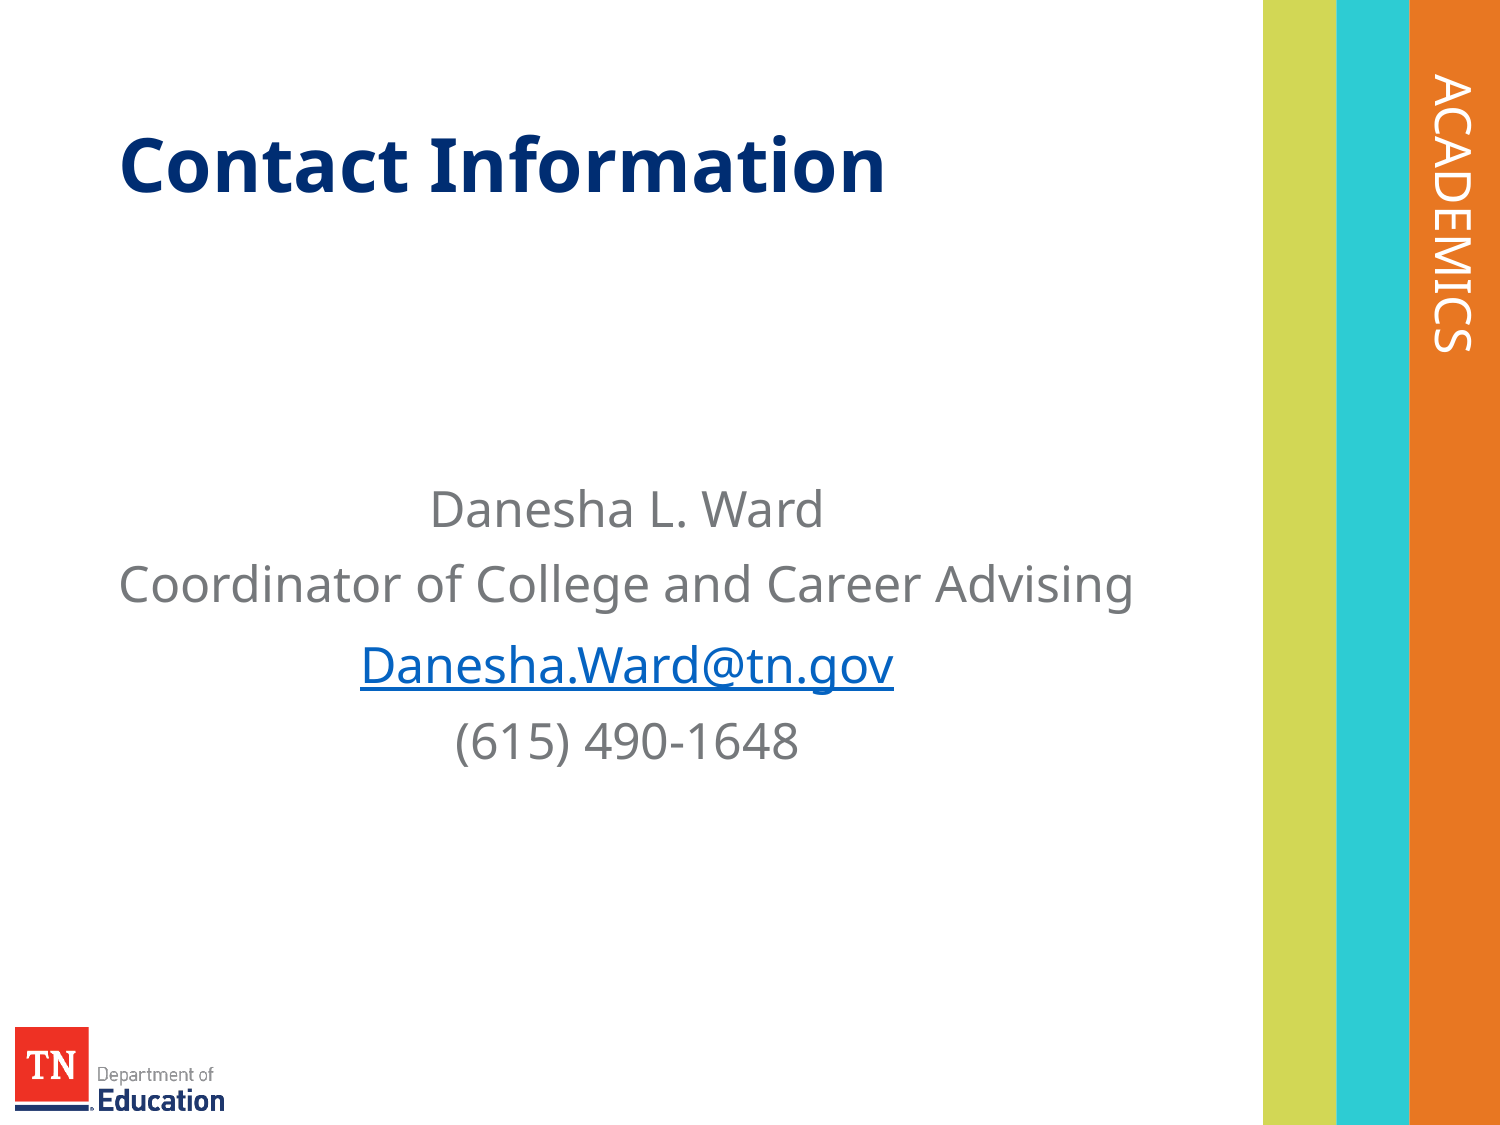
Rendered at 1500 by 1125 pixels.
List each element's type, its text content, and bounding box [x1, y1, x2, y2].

title Contact Information [103, 59, 1152, 278]
picture [15, 1027, 224, 1111]
list Danesha L. Ward Coordinator of College and Career Advising Danesha.Ward@tn.gov (615) 490-1648 [103, 321, 1152, 951]
